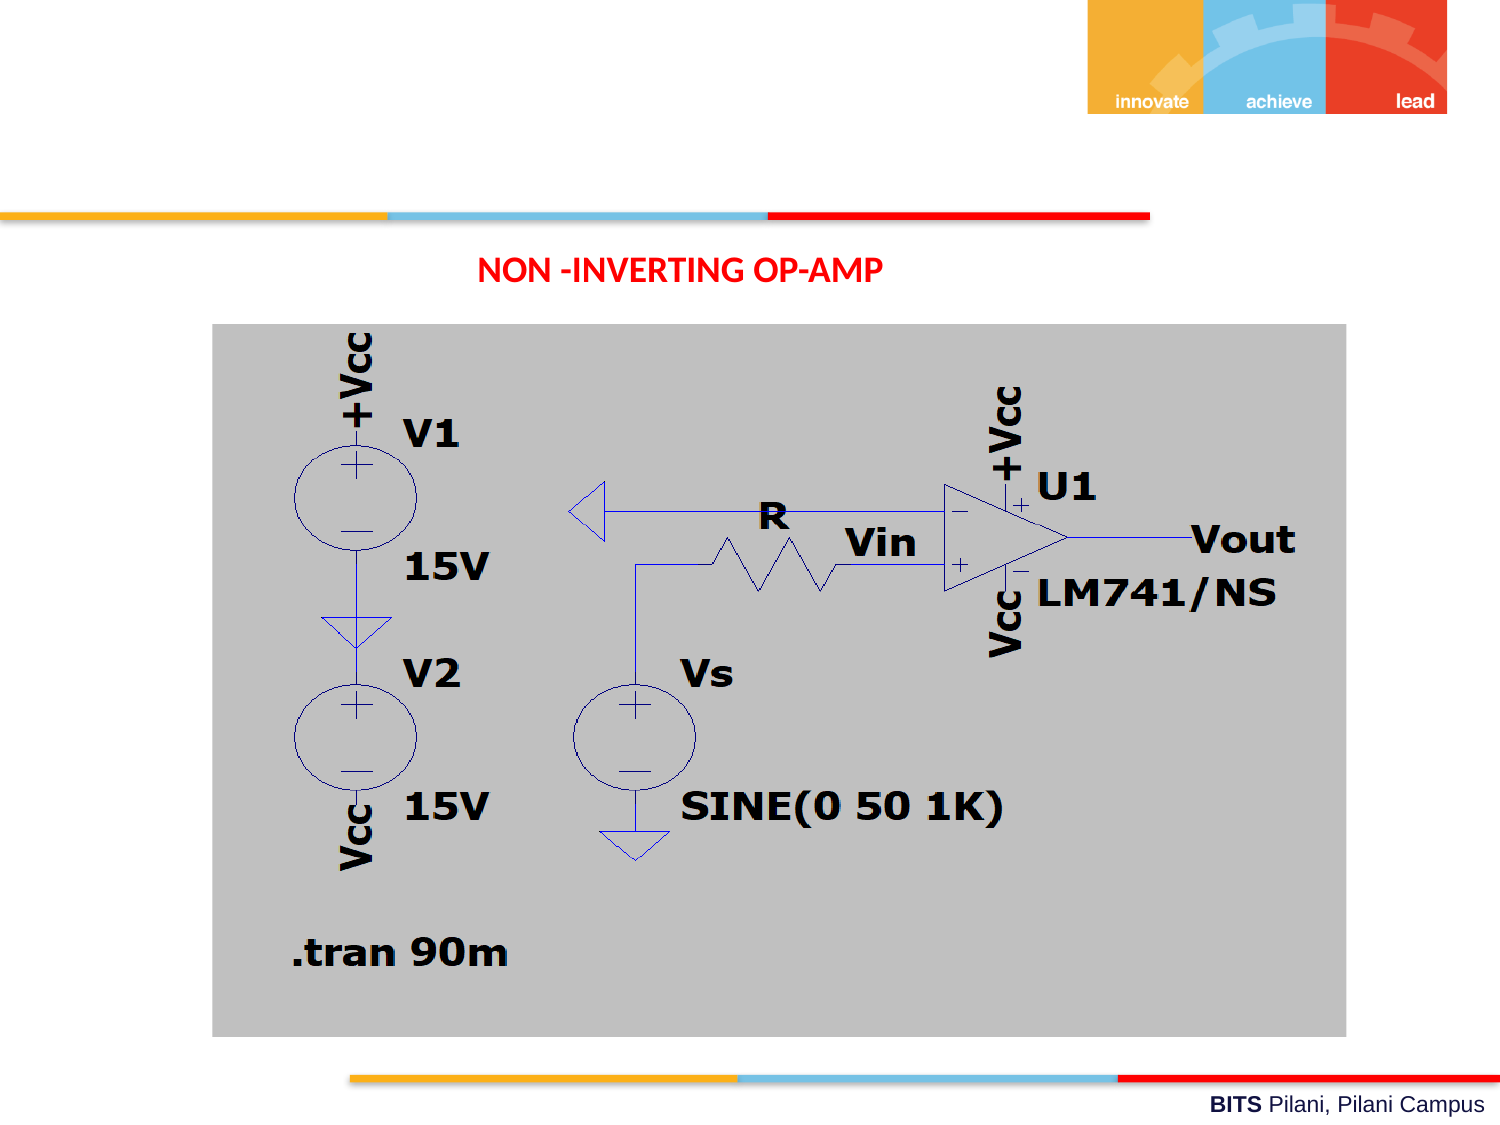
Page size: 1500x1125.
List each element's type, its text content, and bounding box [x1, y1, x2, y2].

picture [1087, 0, 1448, 114]
picture [212, 324, 1347, 1037]
text_box NON -INVERTING OP-AMP [462, 237, 975, 298]
